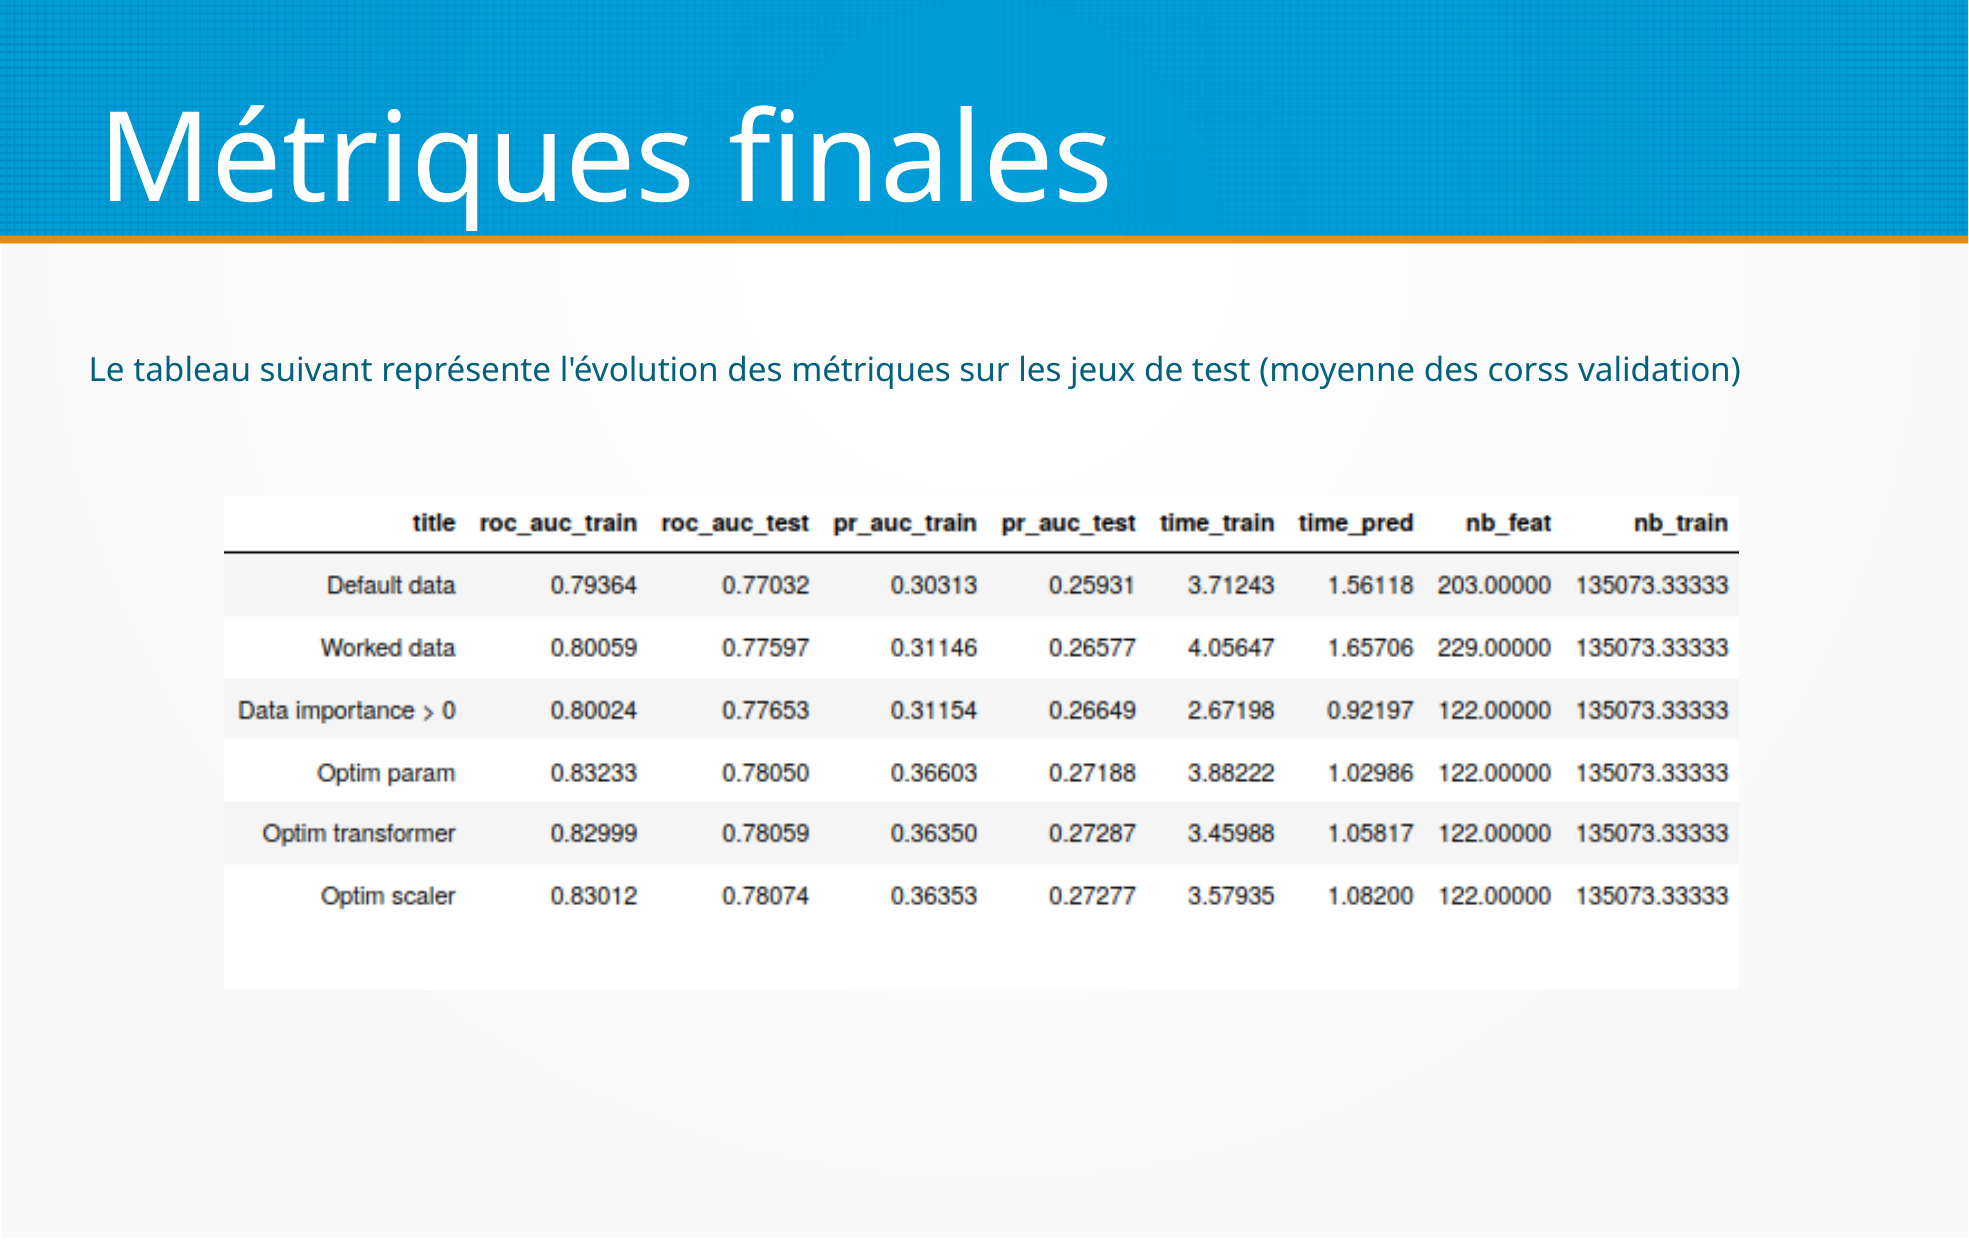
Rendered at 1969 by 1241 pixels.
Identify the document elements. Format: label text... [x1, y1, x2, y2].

picture [0, 236, 1969, 1241]
text_box Le tableau suivant représente l'évolution des métriques sur les jeux de test (moyenne des corss validation) [82, 318, 1861, 488]
text_box Métriques finales [98, 19, 1870, 227]
